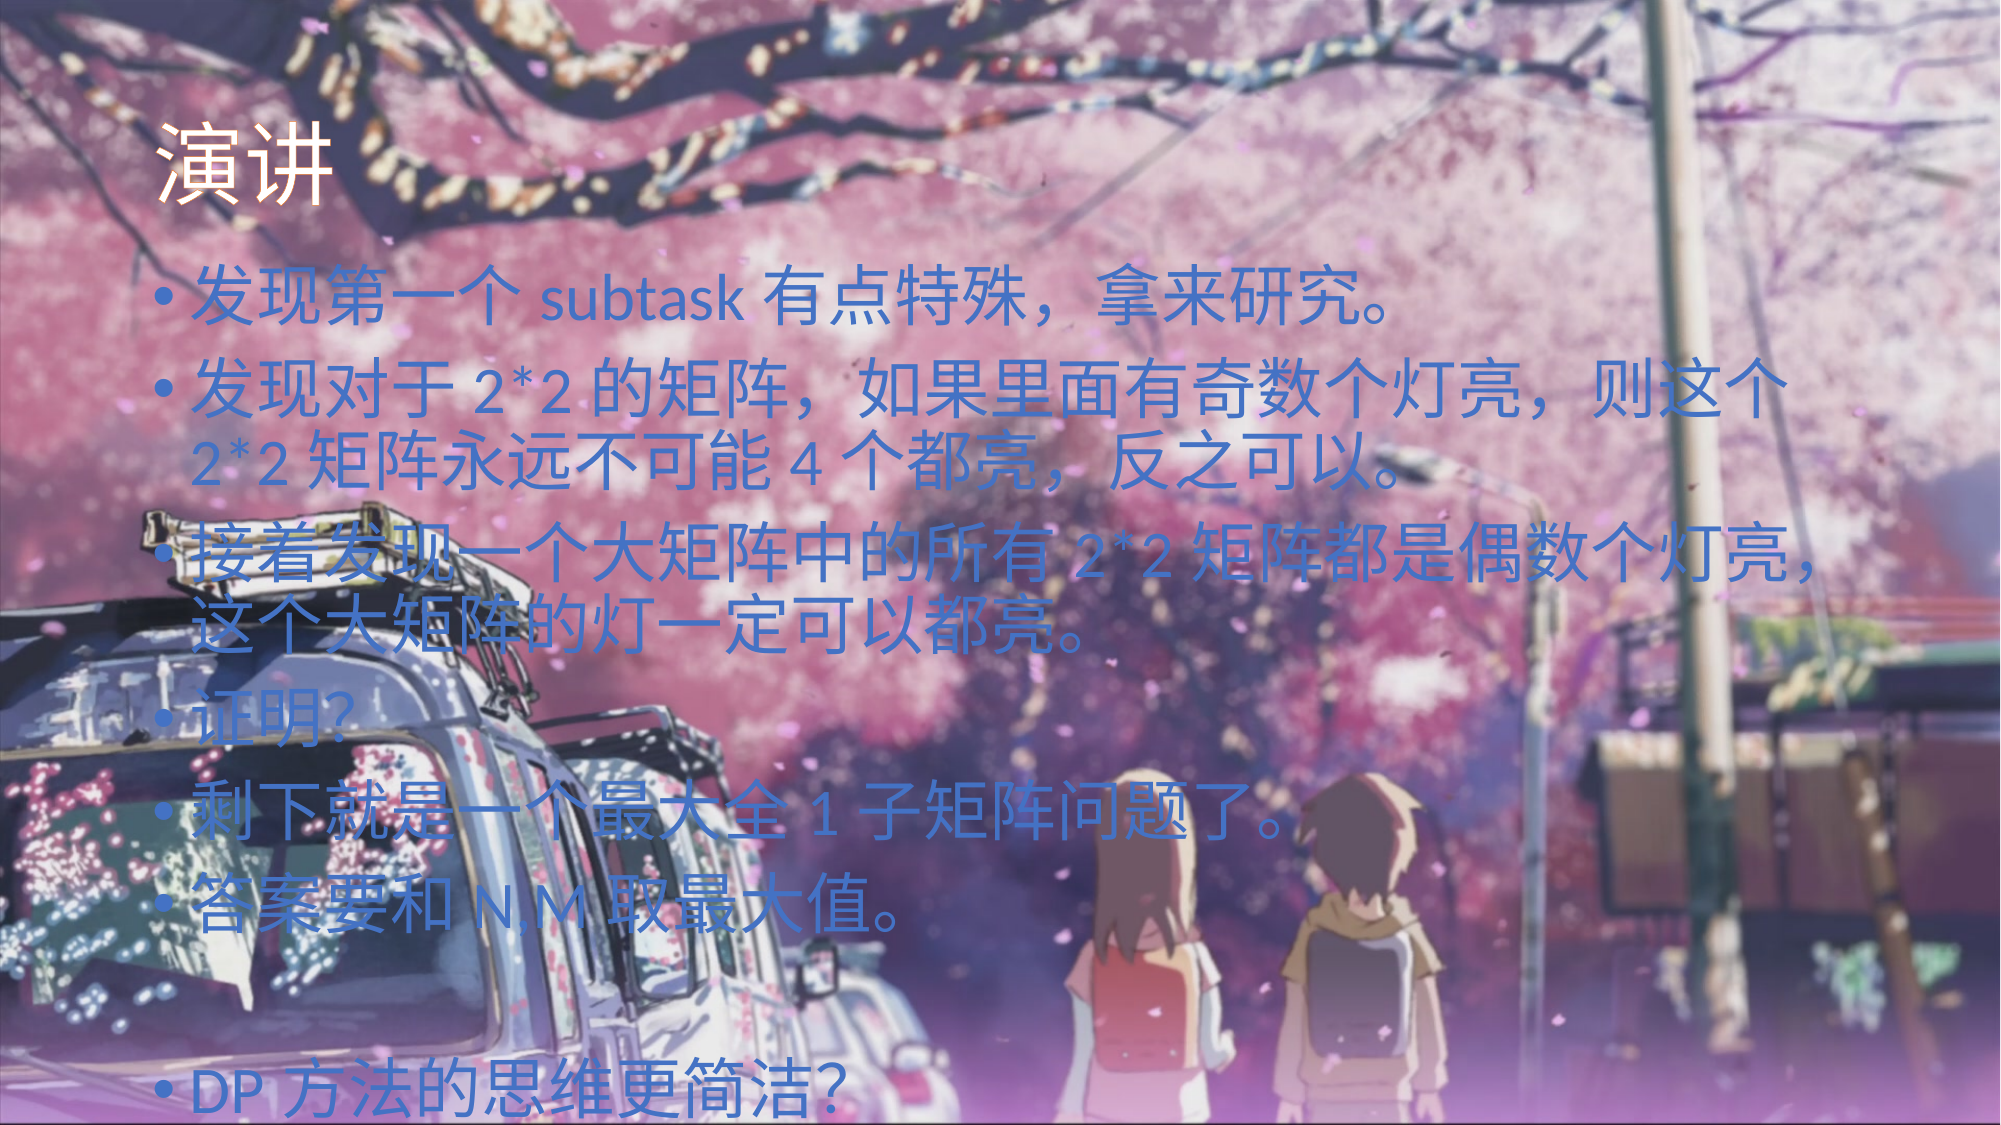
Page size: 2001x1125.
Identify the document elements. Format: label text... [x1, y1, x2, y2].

list 发现第一个subtask有点特殊，拿来研究。 发现对于2*2的矩阵，如果里面有奇数个灯亮，则这个2*2矩阵永远不可能4个都亮，反之可以。 接着发现一个大矩阵中的所有2*2矩阵都是偶数个灯亮，这个大矩阵的灯一定可以都亮。 证明？ 剩下就是一个最大全1子矩阵问题了。 答案要和N,M取最大值。 DP方法的思维更简洁？ [137, 255, 1863, 1125]
title 演讲 [137, 59, 1863, 255]
picture [0, 0, 2001, 1125]
